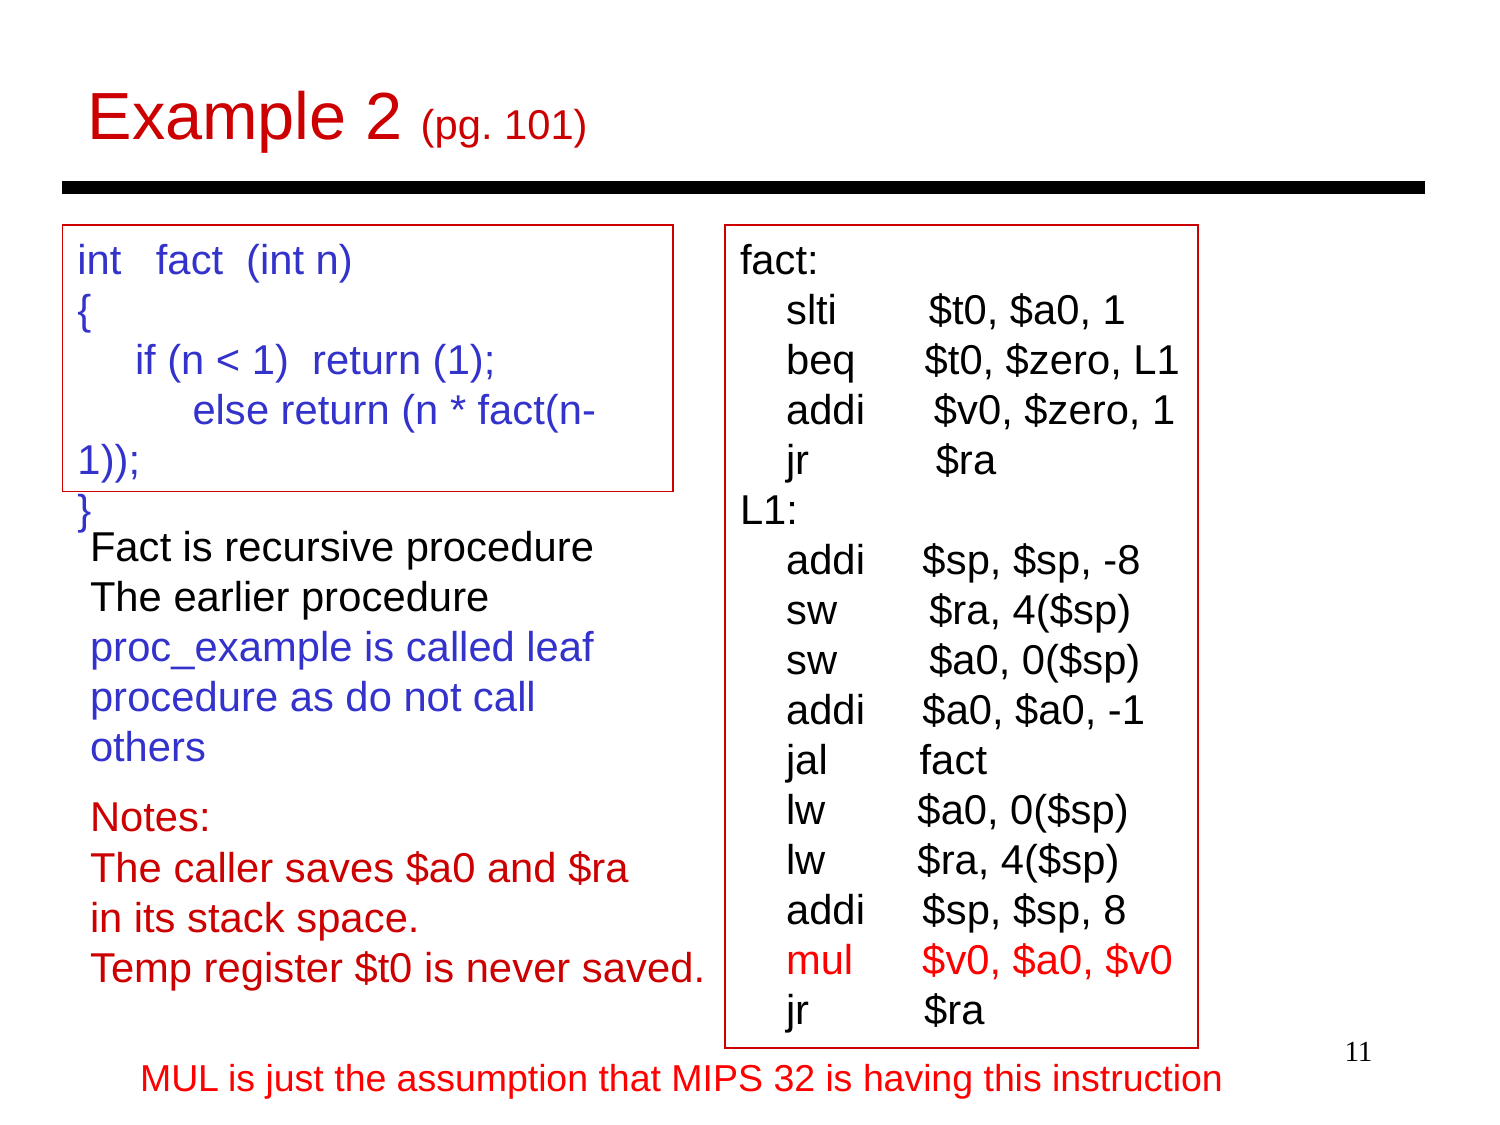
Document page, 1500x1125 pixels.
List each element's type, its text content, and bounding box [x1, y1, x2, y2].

text_box Notes: The caller saves $a0 and $ra in its stack space. Temp register $t0 is never saved. [75, 782, 725, 1000]
text_box int fact (int n) { if (n < 1) return (1); else return (n * fact(n-1)); } [62, 224, 673, 492]
text_box fact: slti $t0, $a0, 1 beq $t0, $zero, L1 addi $v0, $zero, 1 jr $ra L1: addi $sp, $sp, -8 sw $ra, 4($sp) sw $a0, 0($sp) addi $a0, $a0, -1 jal fact lw $a0, 0($sp) lw $ra, 4($sp) addi $sp, $sp, 8 mul $v0, $a0, $v0 jr $ra [724, 224, 1198, 1046]
slide_number ‹#› [1198, 1025, 1388, 1100]
text_box Fact is recursive procedure The earlier procedure proc_example is called leaf procedure as do not call others [75, 512, 673, 781]
text_box MUL is just the assumption that MIPS 32 is having this instruction [125, 1046, 1250, 1108]
text_box Example 2 (pg. 101) [72, 65, 607, 161]
